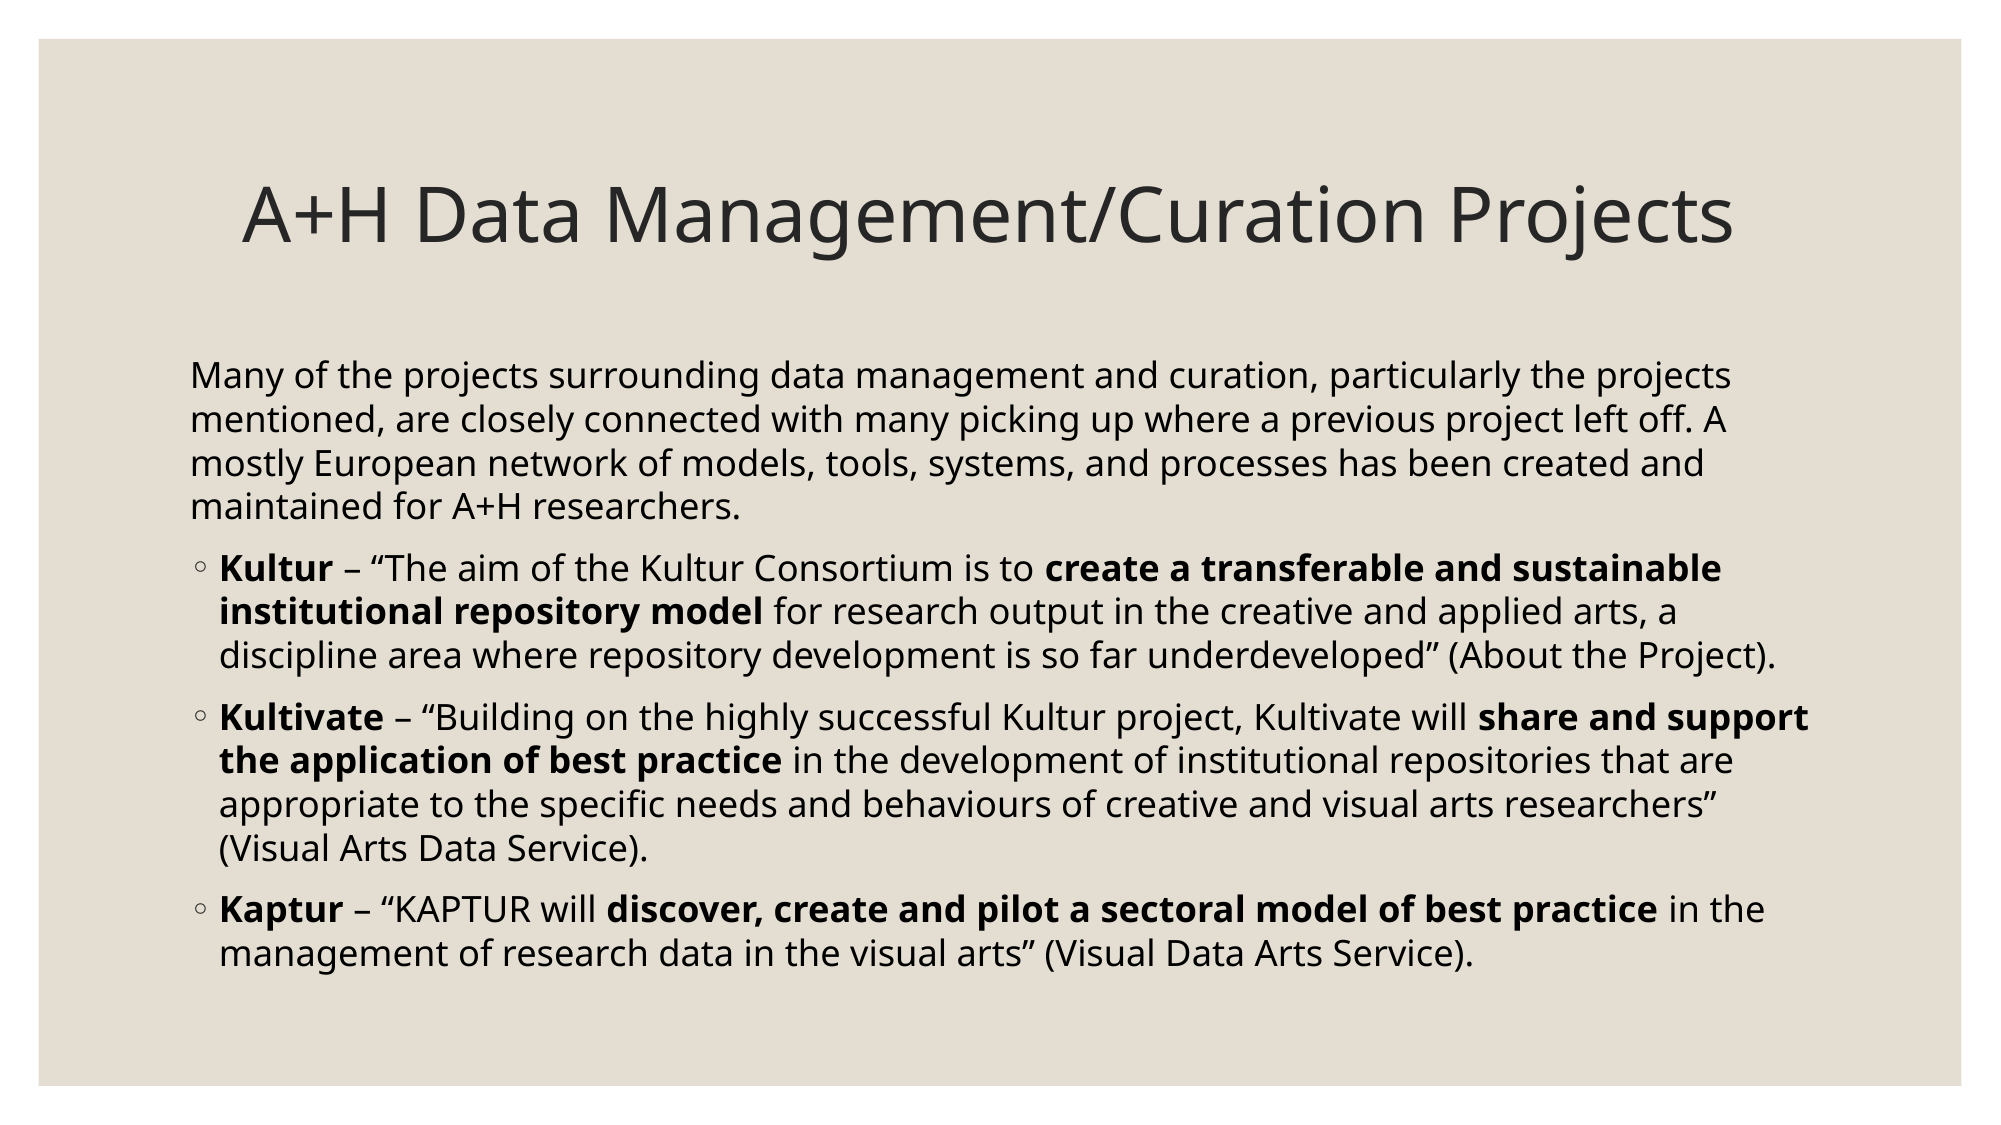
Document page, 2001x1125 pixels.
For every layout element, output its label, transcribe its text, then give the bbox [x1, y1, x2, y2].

title A+H Data Management/Curation Projects [174, 105, 1825, 331]
list Many of the projects surrounding data management and curation, particularly the projects mentioned, are closely connected with many picking up where a previous project left off. A mostly European network of models, tools, systems, and processes has been created and maintained for A+H researchers. Kultur – “The aim of the Kultur Consortium is to create a transferable and sustainable institutional repository model for research output in the creative and applied arts, a discipline area where repository development is so far underdeveloped” (About the Project). Kultivate – “Building on the highly successful Kultur project, Kultivate will share and support the application of best practice in the development of institutional repositories that are appropriate to the specific needs and behaviours of creative and visual arts researchers” (Visual Arts Data Service). Kaptur – “KAPTUR will discover, create and pilot a sectoral model of best practice in the management of research data in the visual arts” (Visual Data Arts Service). [174, 345, 1825, 990]
